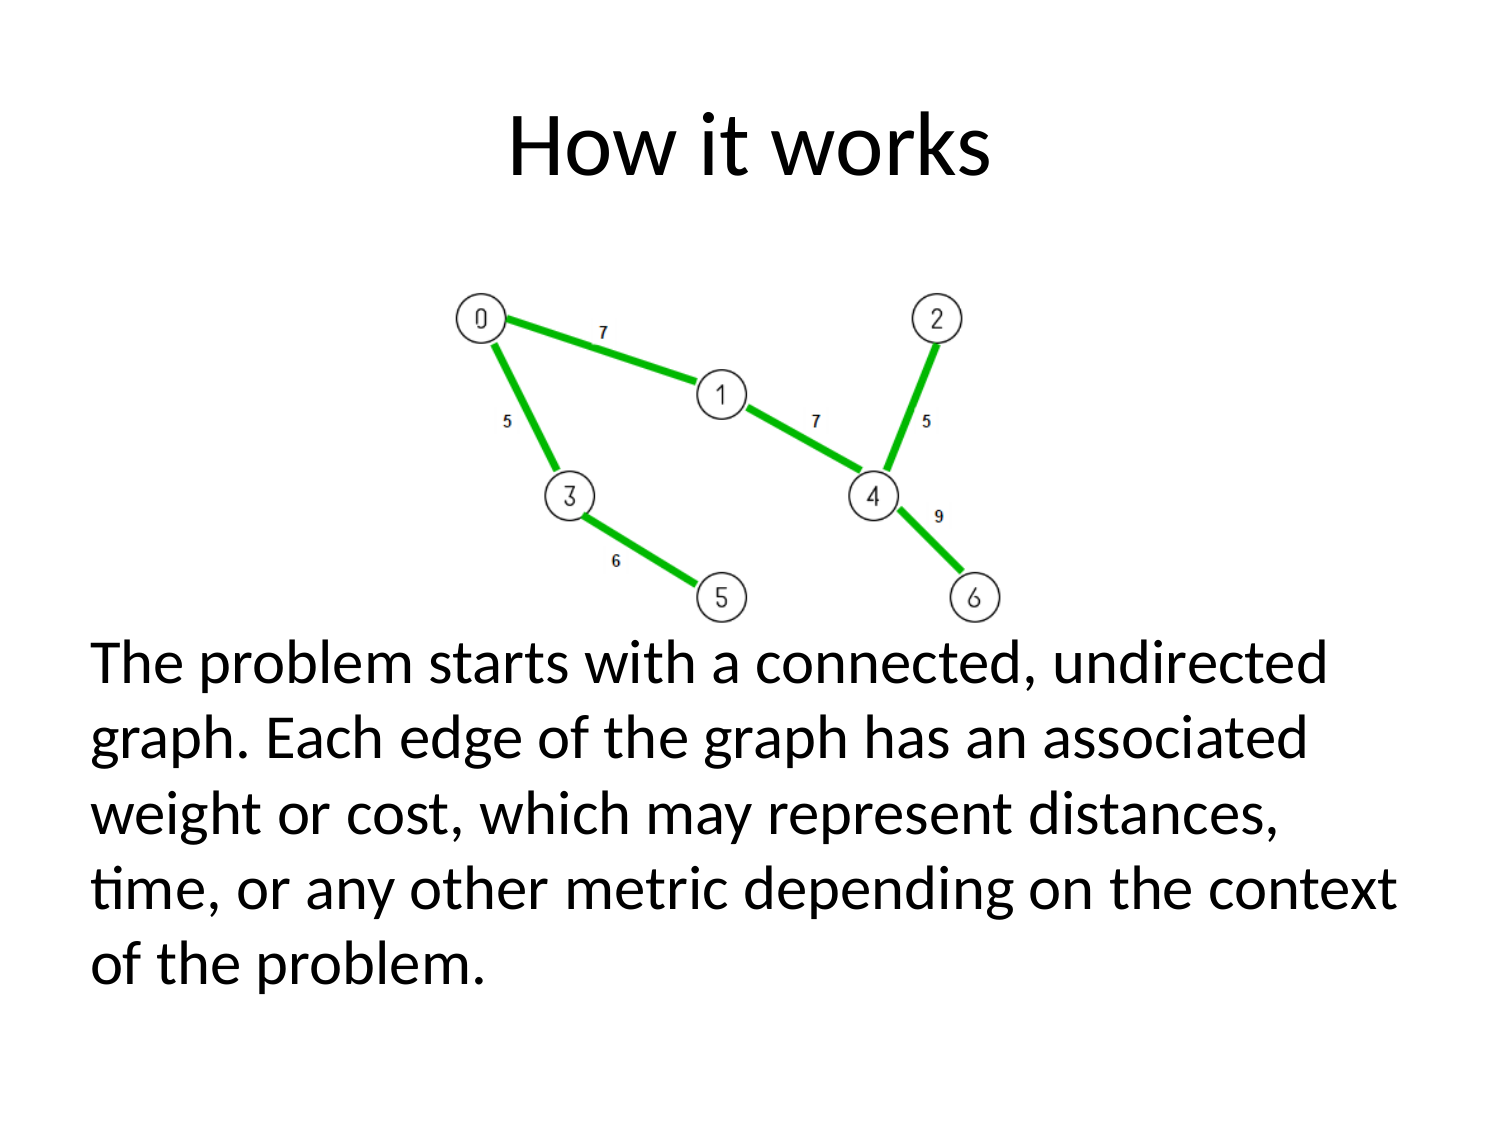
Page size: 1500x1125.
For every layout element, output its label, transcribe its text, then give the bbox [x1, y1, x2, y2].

picture [442, 278, 1023, 639]
list The problem starts with a connected, undirected graph. Each edge of the graph has an associated weight or cost, which may represent distances, time, or any other metric depending on the context of the problem. [75, 262, 1425, 1005]
title How it works [75, 45, 1425, 233]
